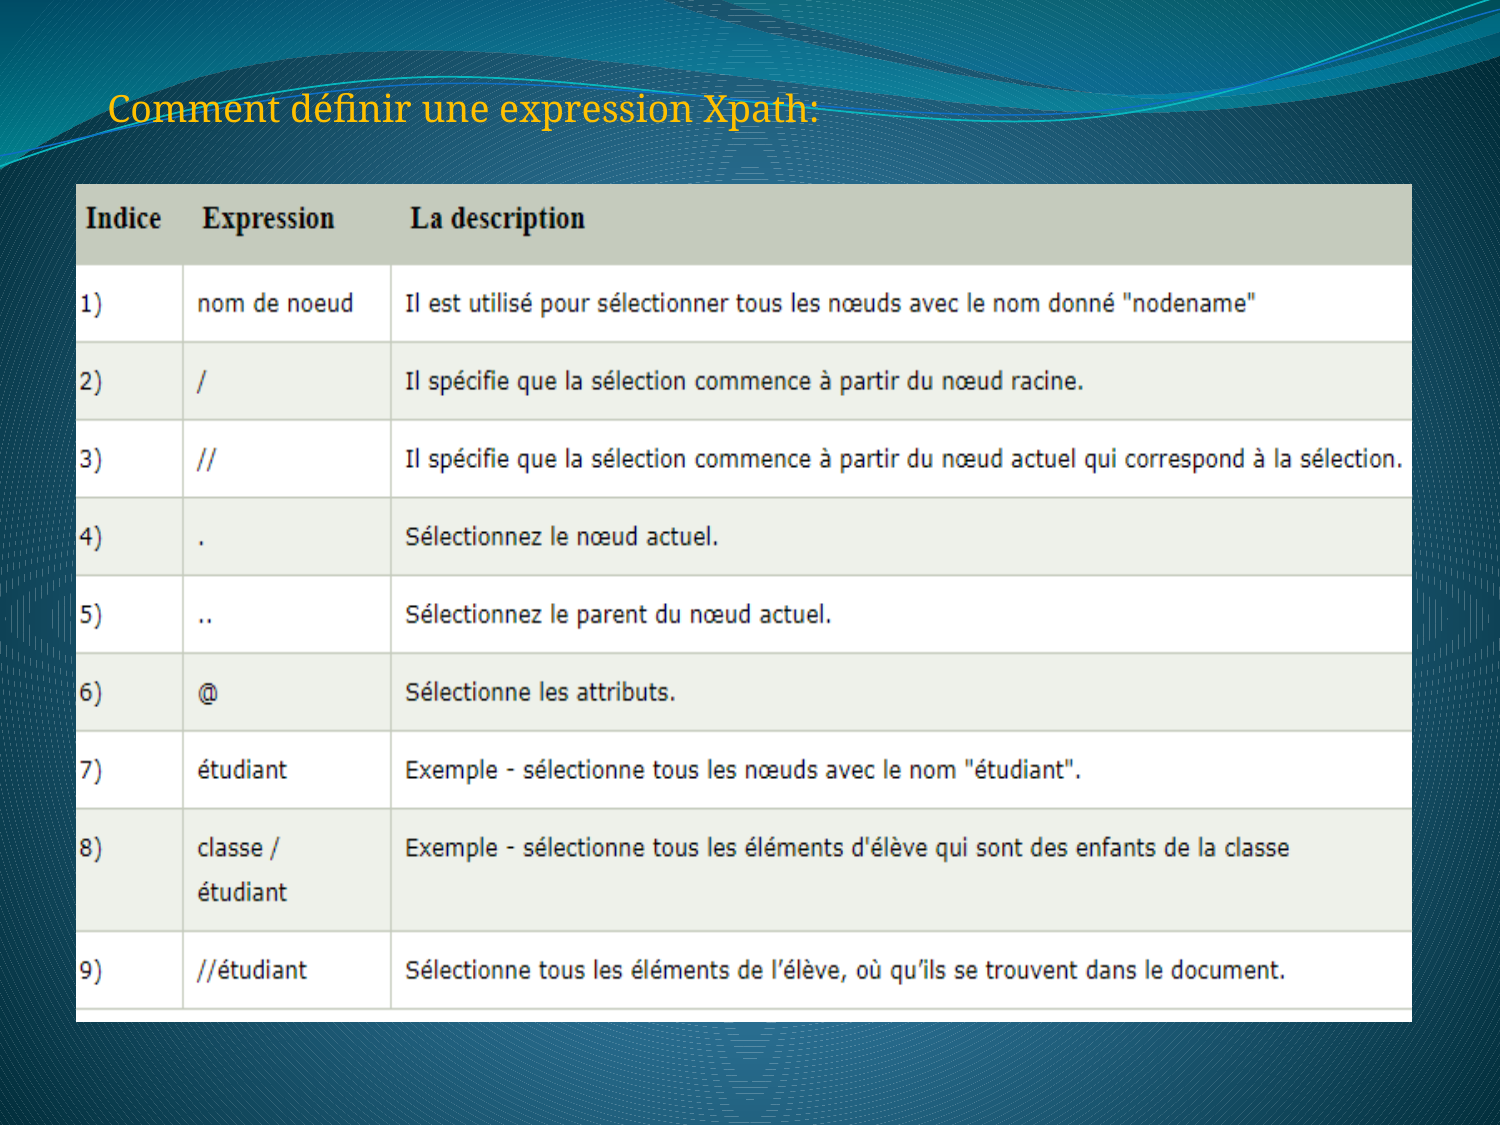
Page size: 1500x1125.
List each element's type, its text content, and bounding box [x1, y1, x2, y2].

text_box Comment définir une expression Xpath: [92, 78, 845, 138]
picture [76, 184, 1412, 1022]
